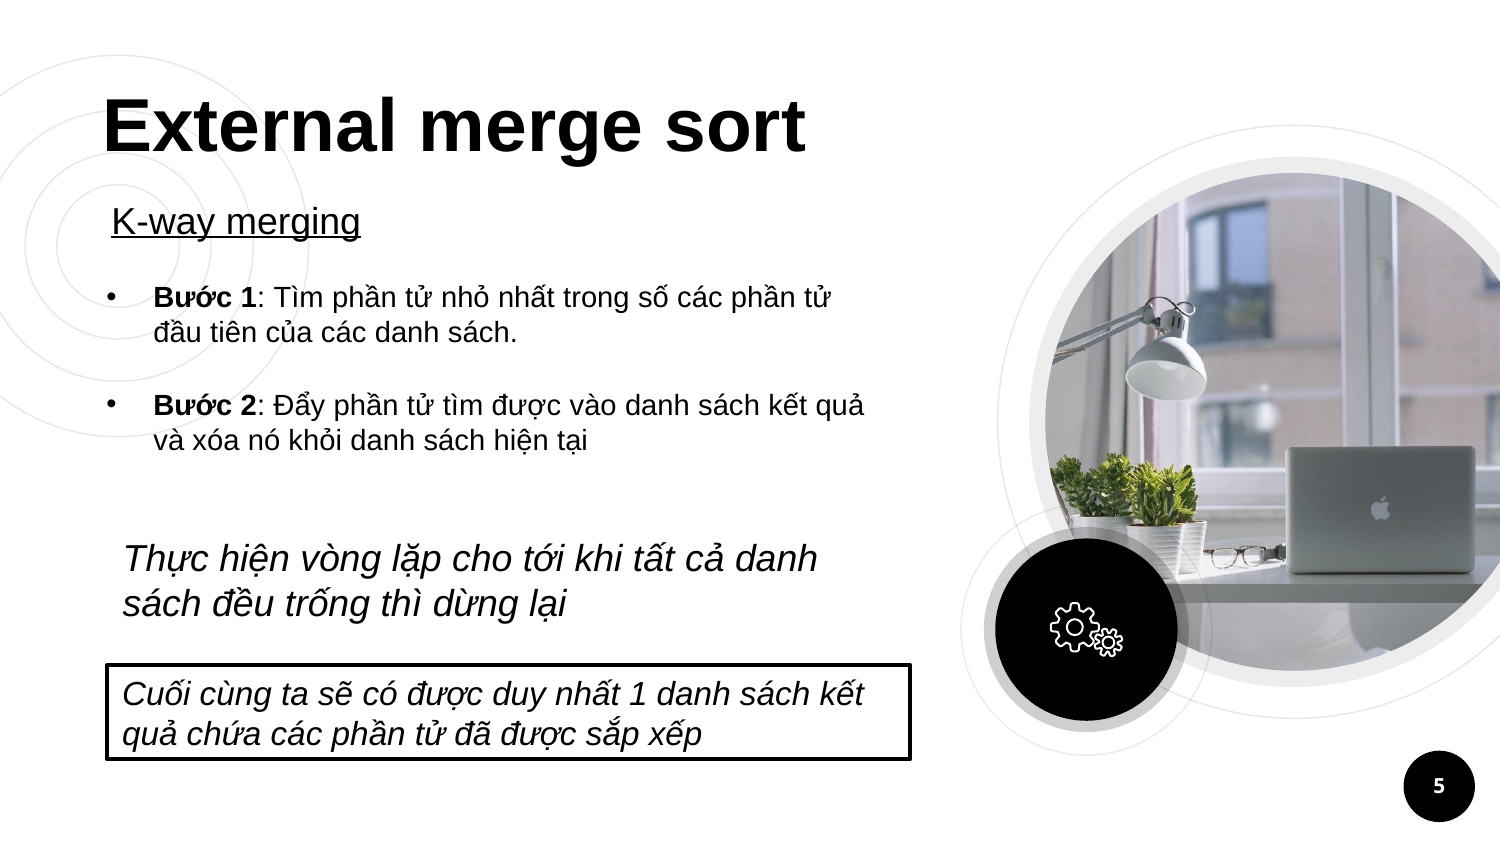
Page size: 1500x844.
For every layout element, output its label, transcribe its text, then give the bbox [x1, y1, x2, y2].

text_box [959, 503, 1213, 757]
text_box Bước 2: Đẩy phần tử tìm được vào danh sách kết quả và xóa nó khỏi danh sách hiện tại [91, 378, 905, 464]
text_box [1050, 602, 1123, 657]
picture [1045, 172, 1500, 671]
text_box K-way merging [96, 189, 376, 249]
text_box Bước 1: Tìm phần tử nhỏ nhất trong số các phần tử đầu tiên của các danh sách. [91, 271, 898, 357]
text_box Cuối cùng ta sẽ có được duy nhất 1 danh sách kết quả chứa các phần tử đã được sắp xếp [105, 663, 912, 761]
slide_number 5 [1403, 750, 1475, 823]
text_box Thực hiện vòng lặp cho tới khi tất cả danh sách đều trống thì dừng lại [107, 527, 888, 632]
title External merge sort [69, 69, 927, 182]
